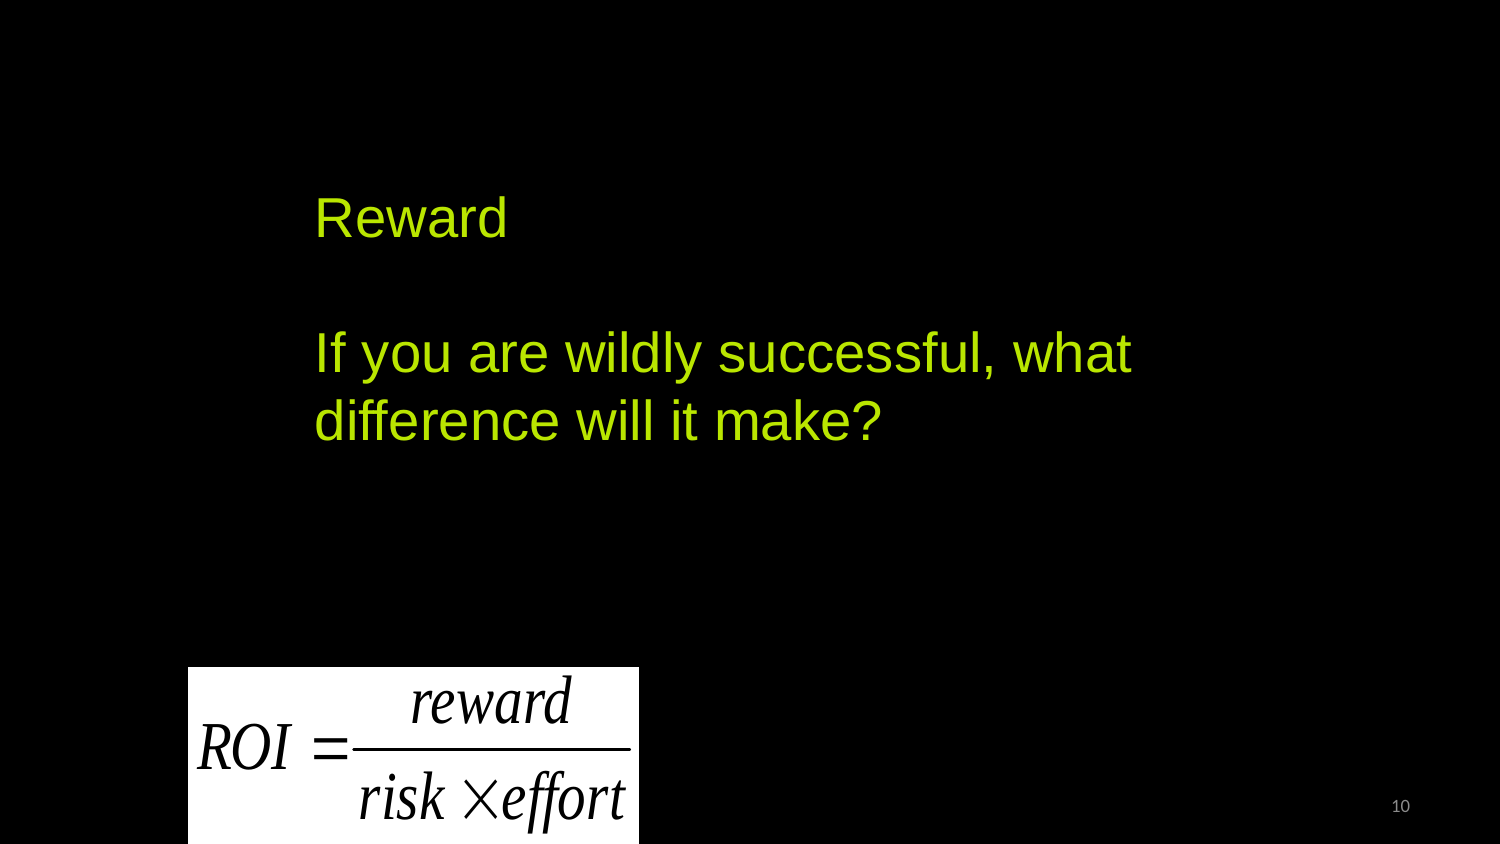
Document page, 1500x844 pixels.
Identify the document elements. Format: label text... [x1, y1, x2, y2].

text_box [187, 666, 640, 844]
slide_number 10 [1074, 782, 1425, 827]
text_box Reward If you are wildly successful, what difference will it make? [299, 174, 1303, 460]
